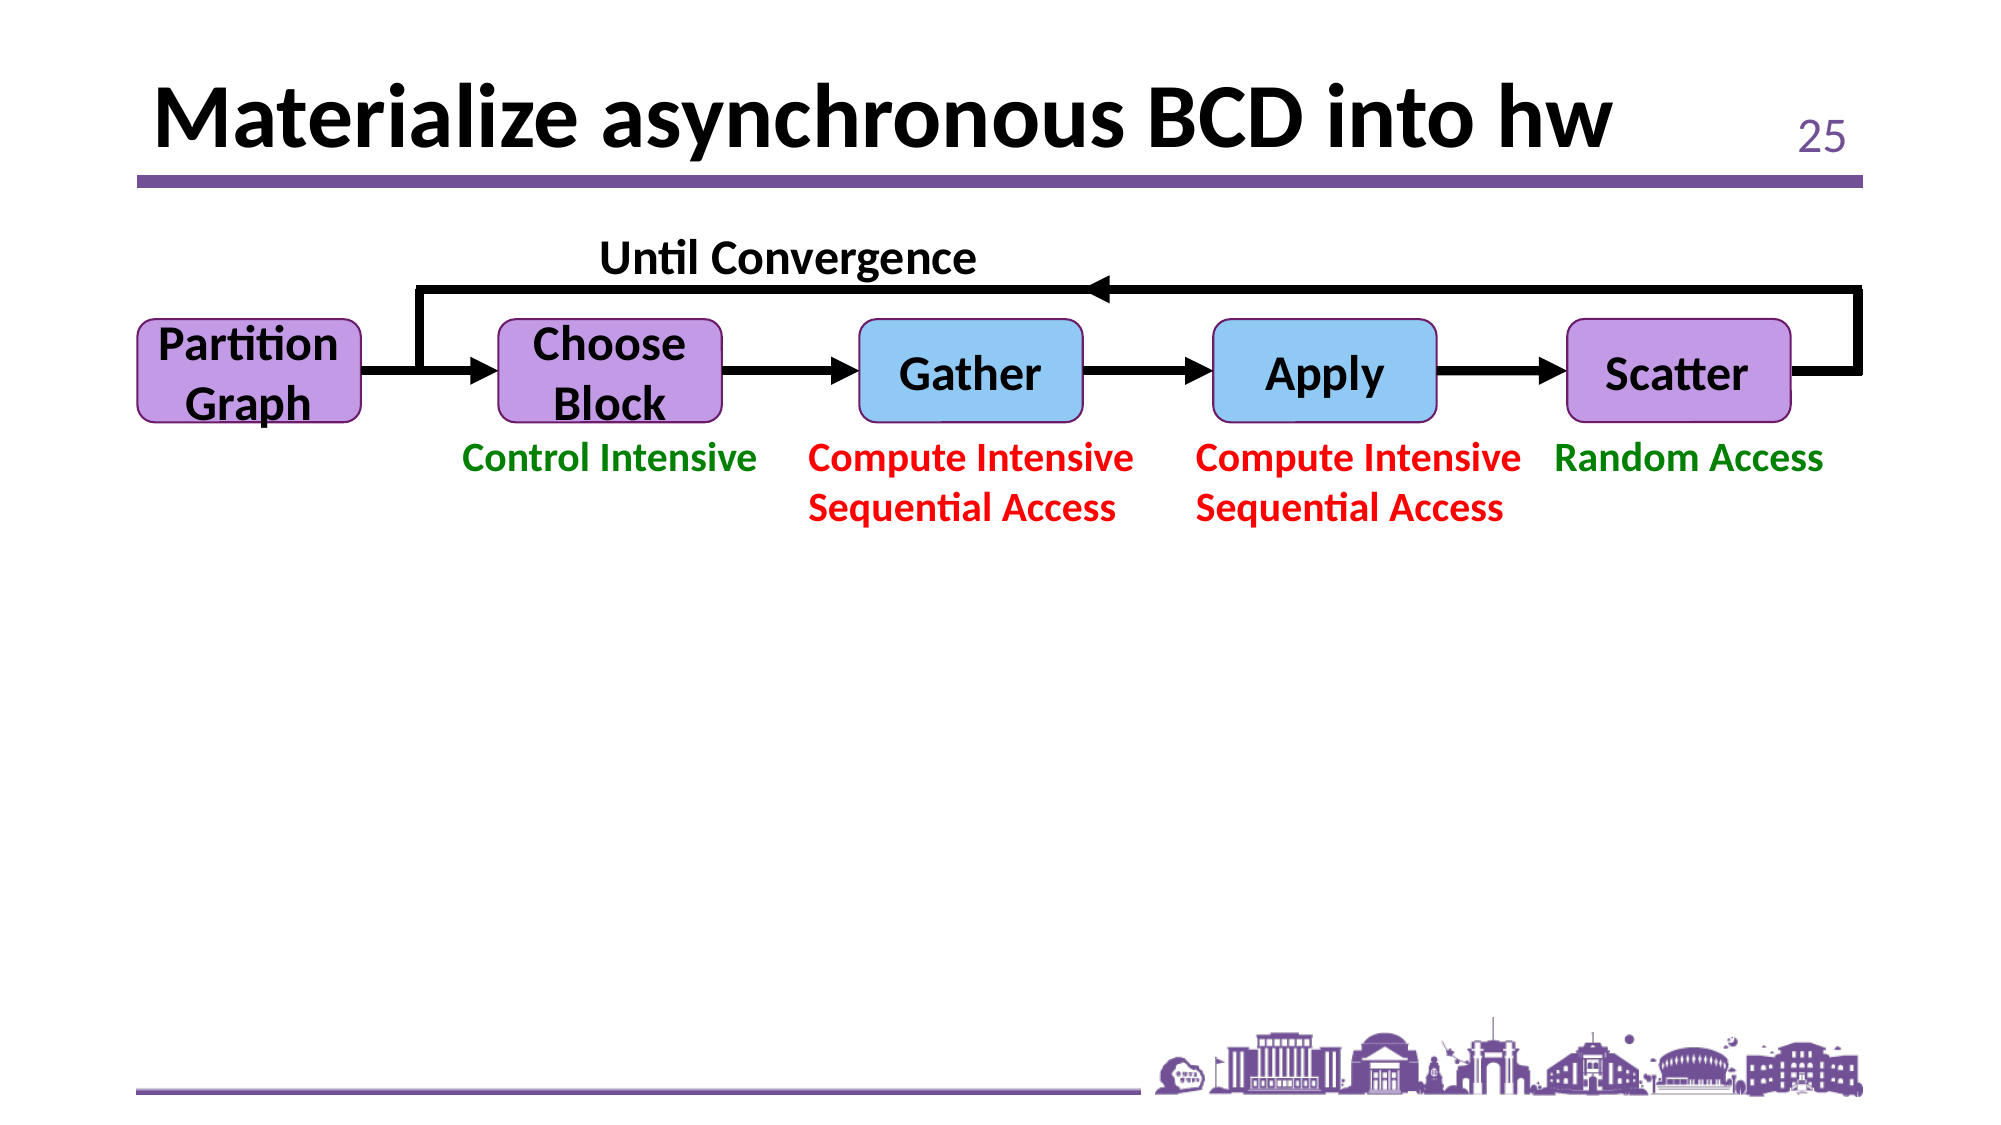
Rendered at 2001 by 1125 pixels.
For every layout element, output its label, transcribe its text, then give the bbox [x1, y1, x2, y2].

picture [137, 176, 1863, 188]
text_box Partition Graph [136, 318, 362, 424]
text_box Compute Intensive Sequential Access [793, 422, 1150, 538]
text_box Until Convergence [584, 216, 994, 289]
text_box Random Access [1539, 422, 1840, 488]
text_box Gather [858, 376, 1084, 422]
text_box Apply [1212, 376, 1438, 422]
picture [1155, 1017, 1863, 1097]
text_box [1566, 376, 1792, 424]
picture [136, 1087, 1141, 1095]
text_box Compute Intensive Sequential Access [1181, 422, 1537, 538]
text_box Scatter [1580, 376, 1775, 408]
text_box Control Intensive [447, 422, 773, 488]
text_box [415, 289, 1863, 376]
slide_number 25 [1412, 102, 1863, 163]
title Materialize asynchronous BCD into hw [137, 59, 1863, 176]
text_box Choose Block [497, 376, 723, 422]
